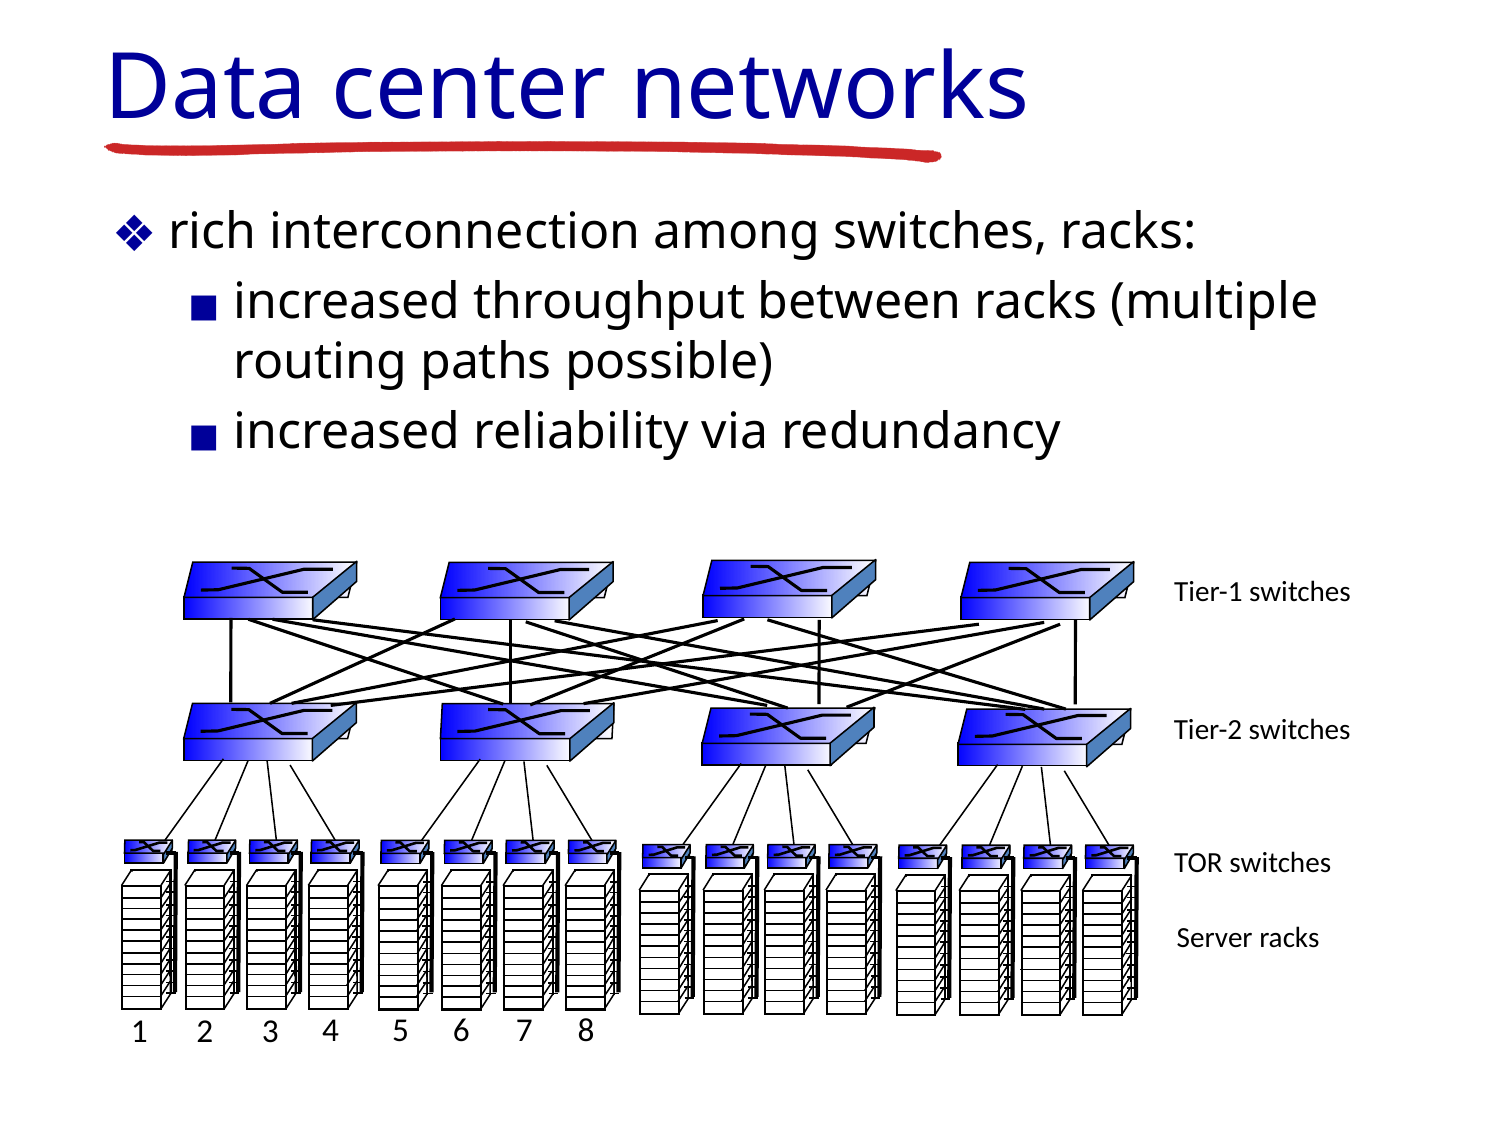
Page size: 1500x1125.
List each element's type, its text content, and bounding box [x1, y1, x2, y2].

text_box rich interconnection among switches, racks: increased throughput between racks (multiple routing paths possible) increased reliability via redundancy [96, 191, 1455, 329]
text_box Data center networks [89, 18, 1365, 173]
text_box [115, 559, 1421, 1058]
picture [100, 134, 952, 169]
